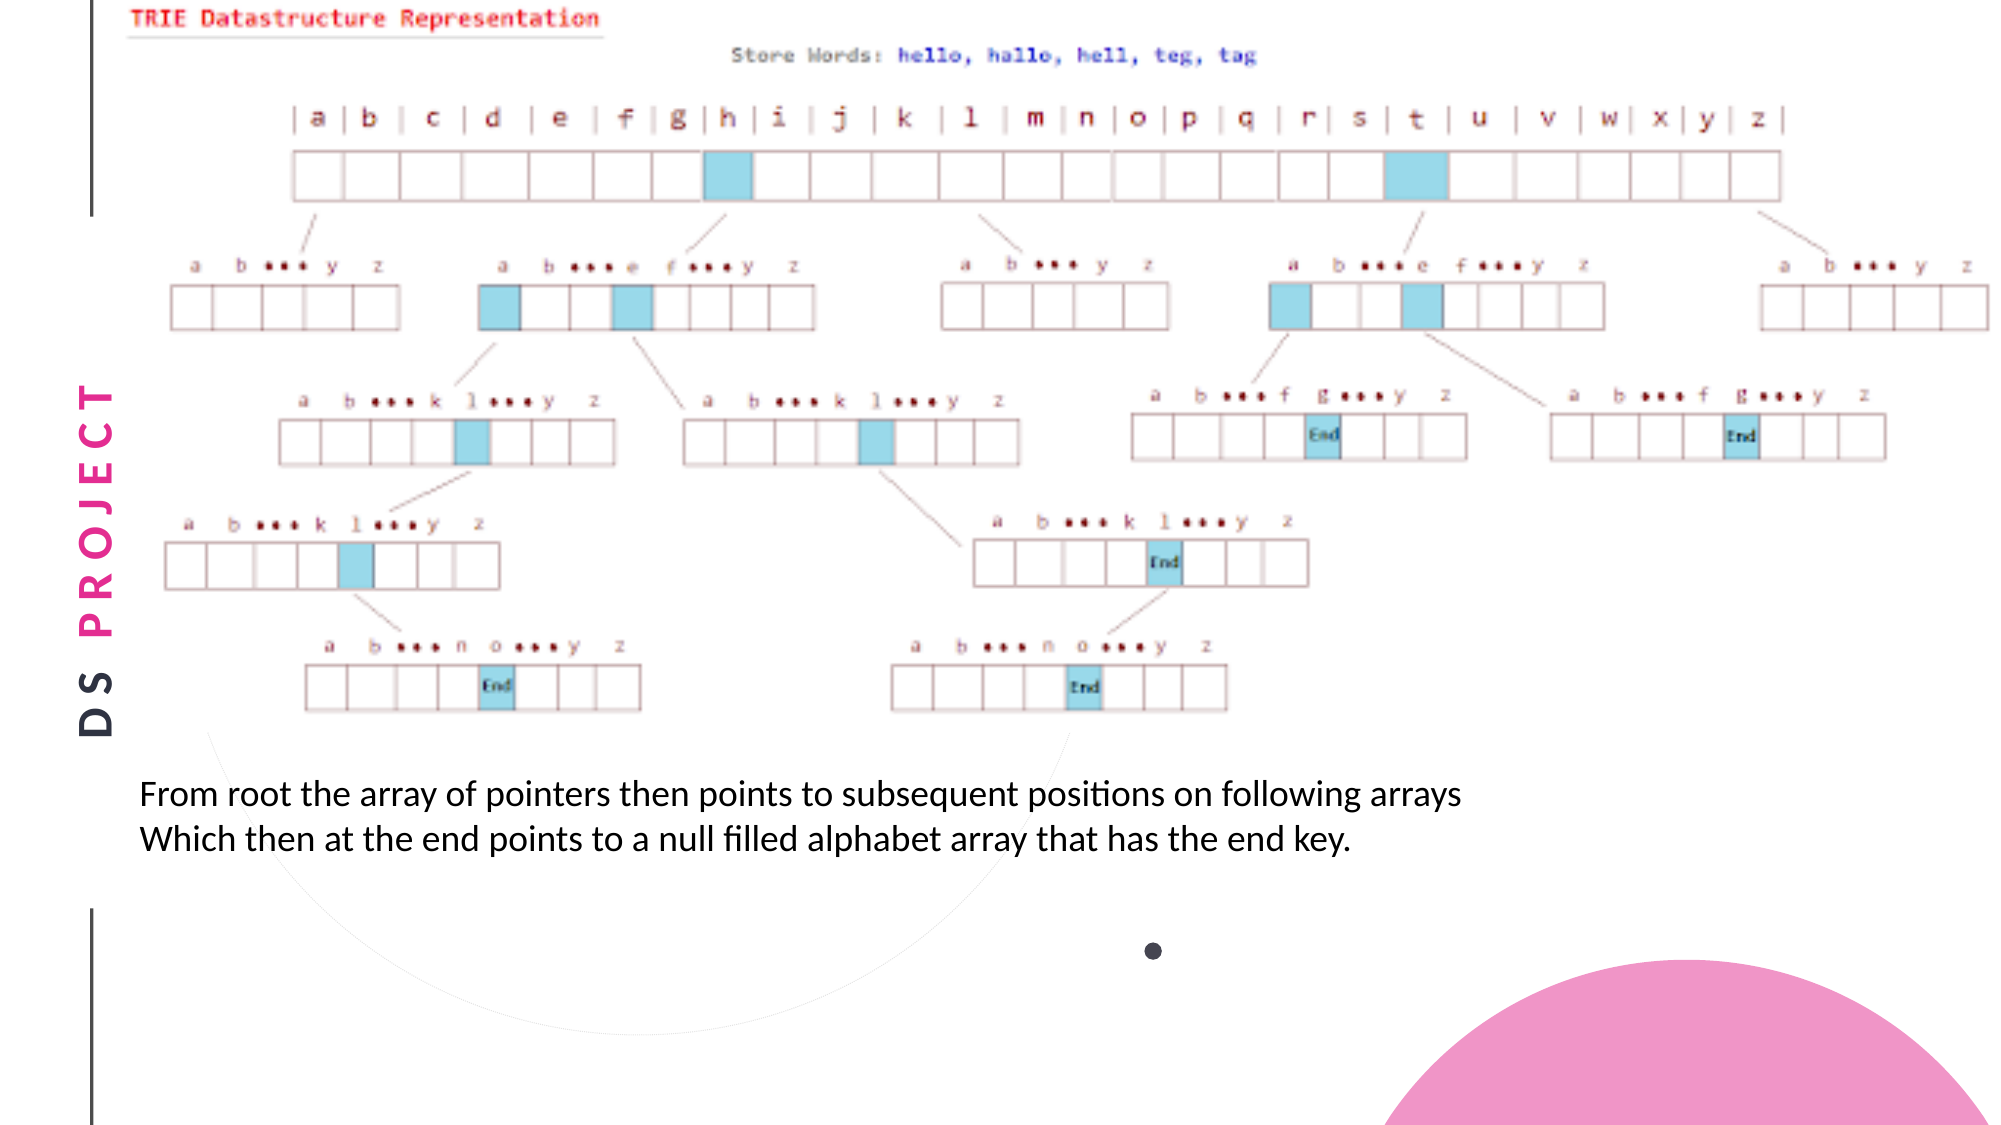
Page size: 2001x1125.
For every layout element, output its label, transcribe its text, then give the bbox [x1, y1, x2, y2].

text_box DS PROJECT [58, 216, 125, 909]
picture [124, 0, 1999, 732]
text_box From root the array of pointers then points to subsequent positions on following arrays Which then at the end points to a null filled alphabet array that has the end key. [124, 761, 1548, 867]
